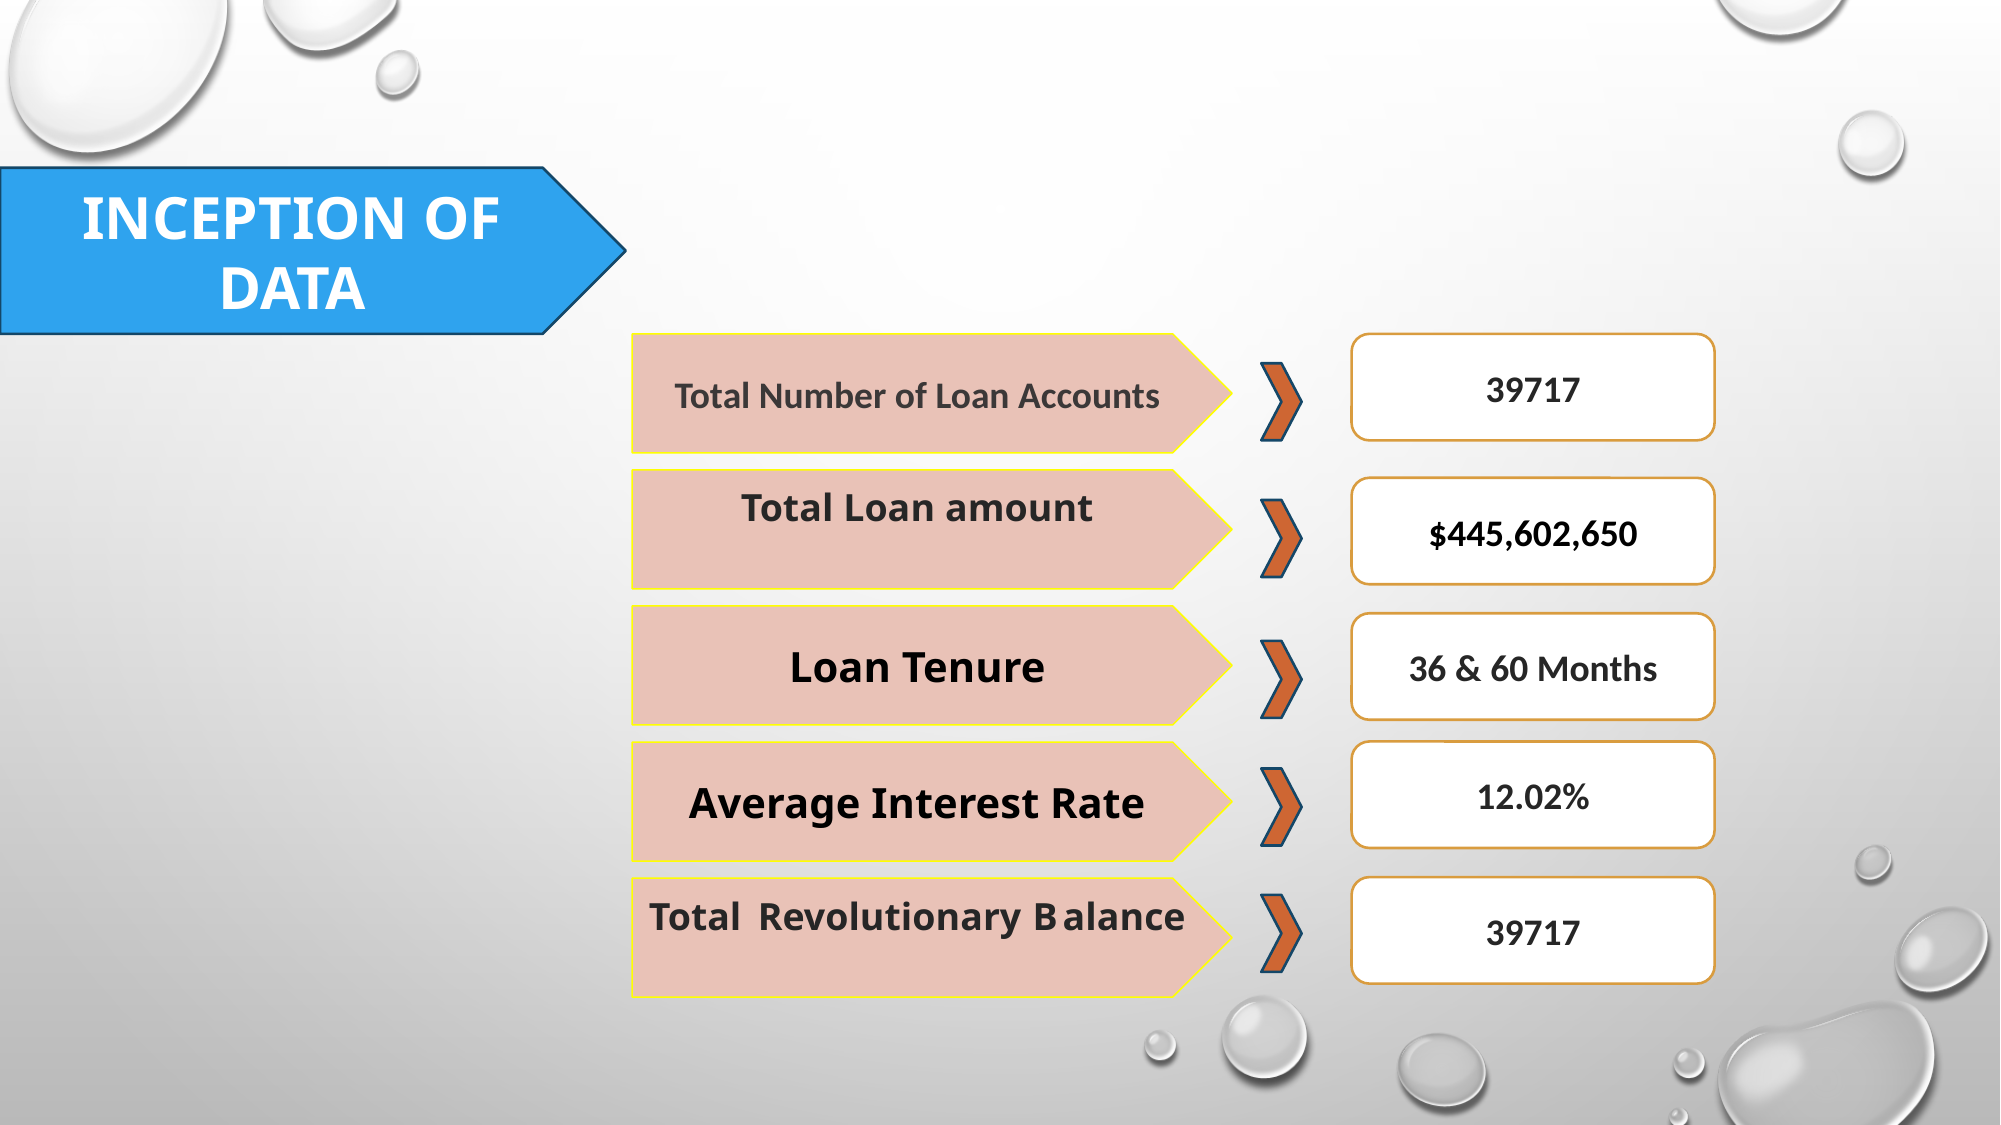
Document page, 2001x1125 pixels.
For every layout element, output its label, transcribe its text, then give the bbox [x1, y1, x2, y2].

text_box Average Interest Rate [631, 741, 1233, 862]
text_box Total Loan amount [631, 469, 1233, 590]
text_box Total Revolutionary B alance [631, 877, 1233, 998]
text_box 39717 [1350, 875, 1716, 985]
text_box [1260, 498, 1303, 579]
text_box 36 & 60 Months [1350, 611, 1716, 722]
text_box [1260, 893, 1303, 974]
text_box [1260, 639, 1303, 720]
text_box 12.02% [1350, 740, 1716, 850]
text_box Loan Tenure [631, 605, 1233, 726]
text_box [1260, 361, 1303, 442]
text_box 39717 [1350, 332, 1716, 442]
text_box [1260, 767, 1303, 847]
text_box Total Number of Loan Accounts [631, 333, 1233, 454]
text_box $445,602,650 [1350, 476, 1716, 586]
text_box INCEPTION OF DATA [0, 166, 627, 336]
picture [0, 0, 2000, 1125]
